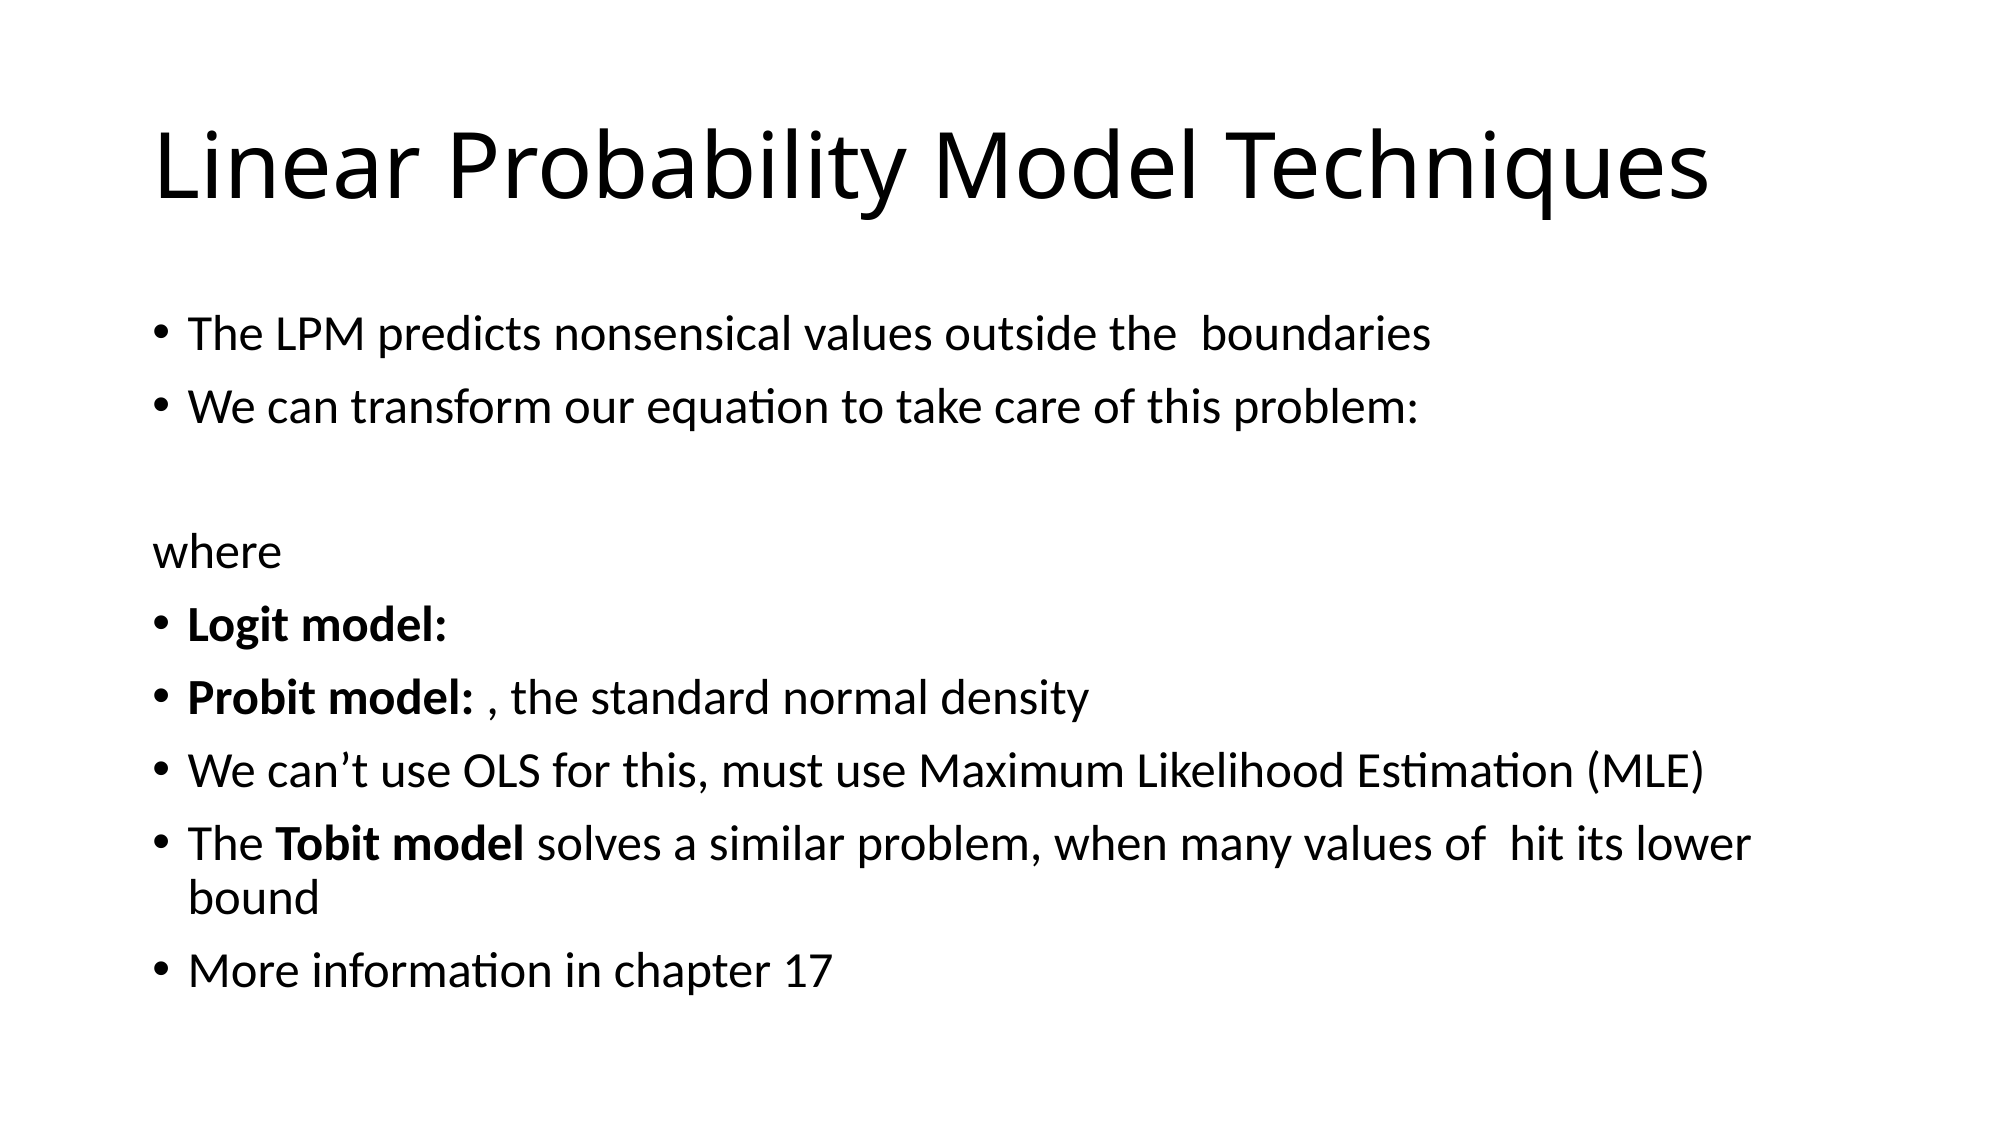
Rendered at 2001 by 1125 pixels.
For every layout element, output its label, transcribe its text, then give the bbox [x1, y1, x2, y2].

title Linear Probability Model Techniques [137, 59, 1863, 278]
